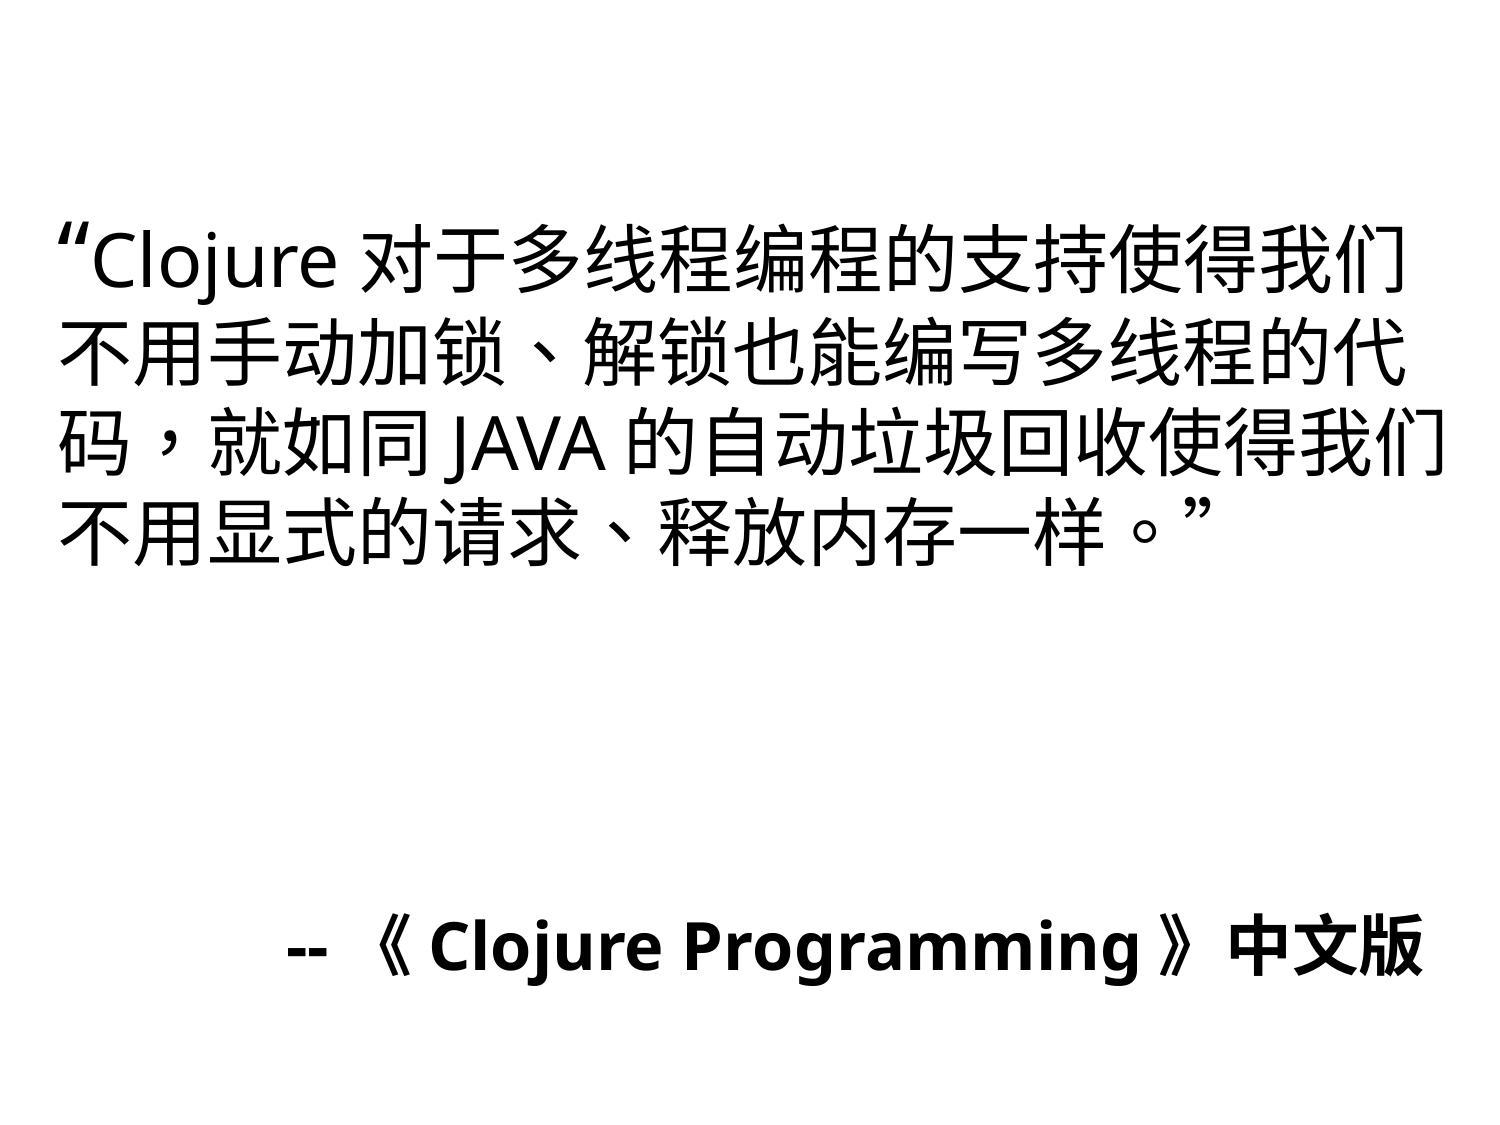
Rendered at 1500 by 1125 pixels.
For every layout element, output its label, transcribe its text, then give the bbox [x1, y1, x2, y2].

title “Clojure对于多线程编程的支持使得我们不用手动加锁、解锁也能编写多线程的代码，就如同JAVA的自动垃圾回收使得我们不用显式的请求、释放内存一样。” [42, 207, 1479, 564]
text_box --《Clojure Programming》中文版 [271, 902, 1479, 986]
